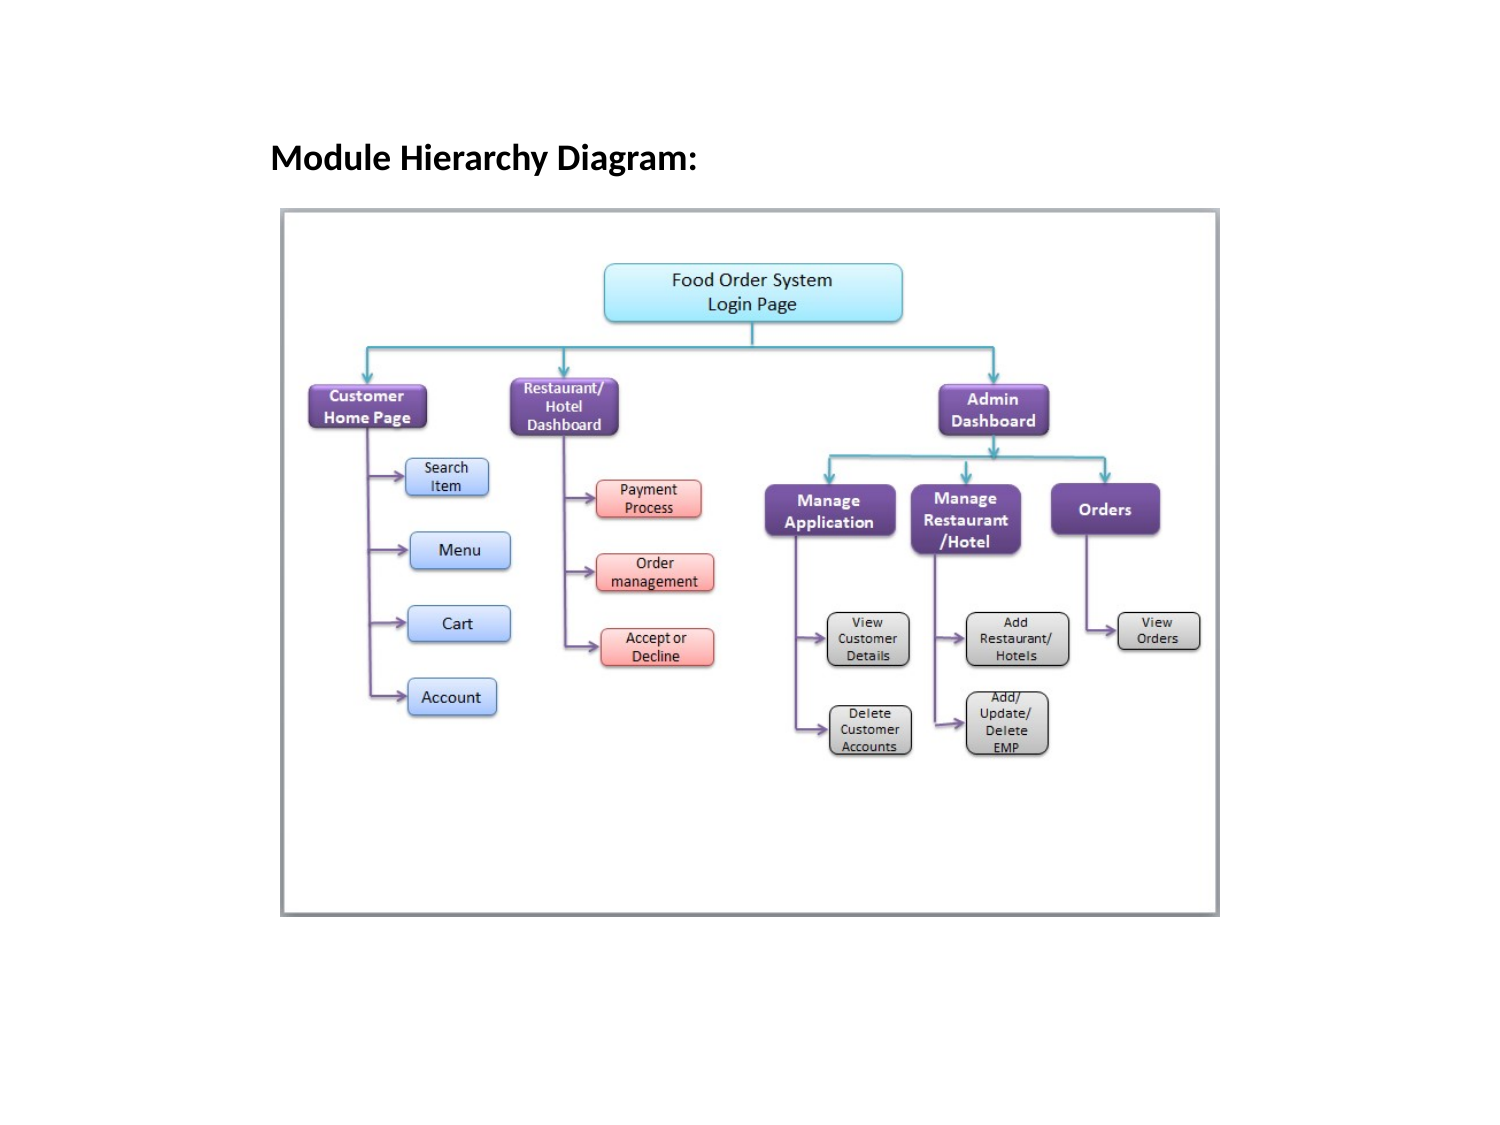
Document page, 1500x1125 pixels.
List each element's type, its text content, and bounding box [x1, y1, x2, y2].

picture [279, 208, 1220, 917]
text_box Module Hierarchy Diagram: [255, 125, 714, 186]
